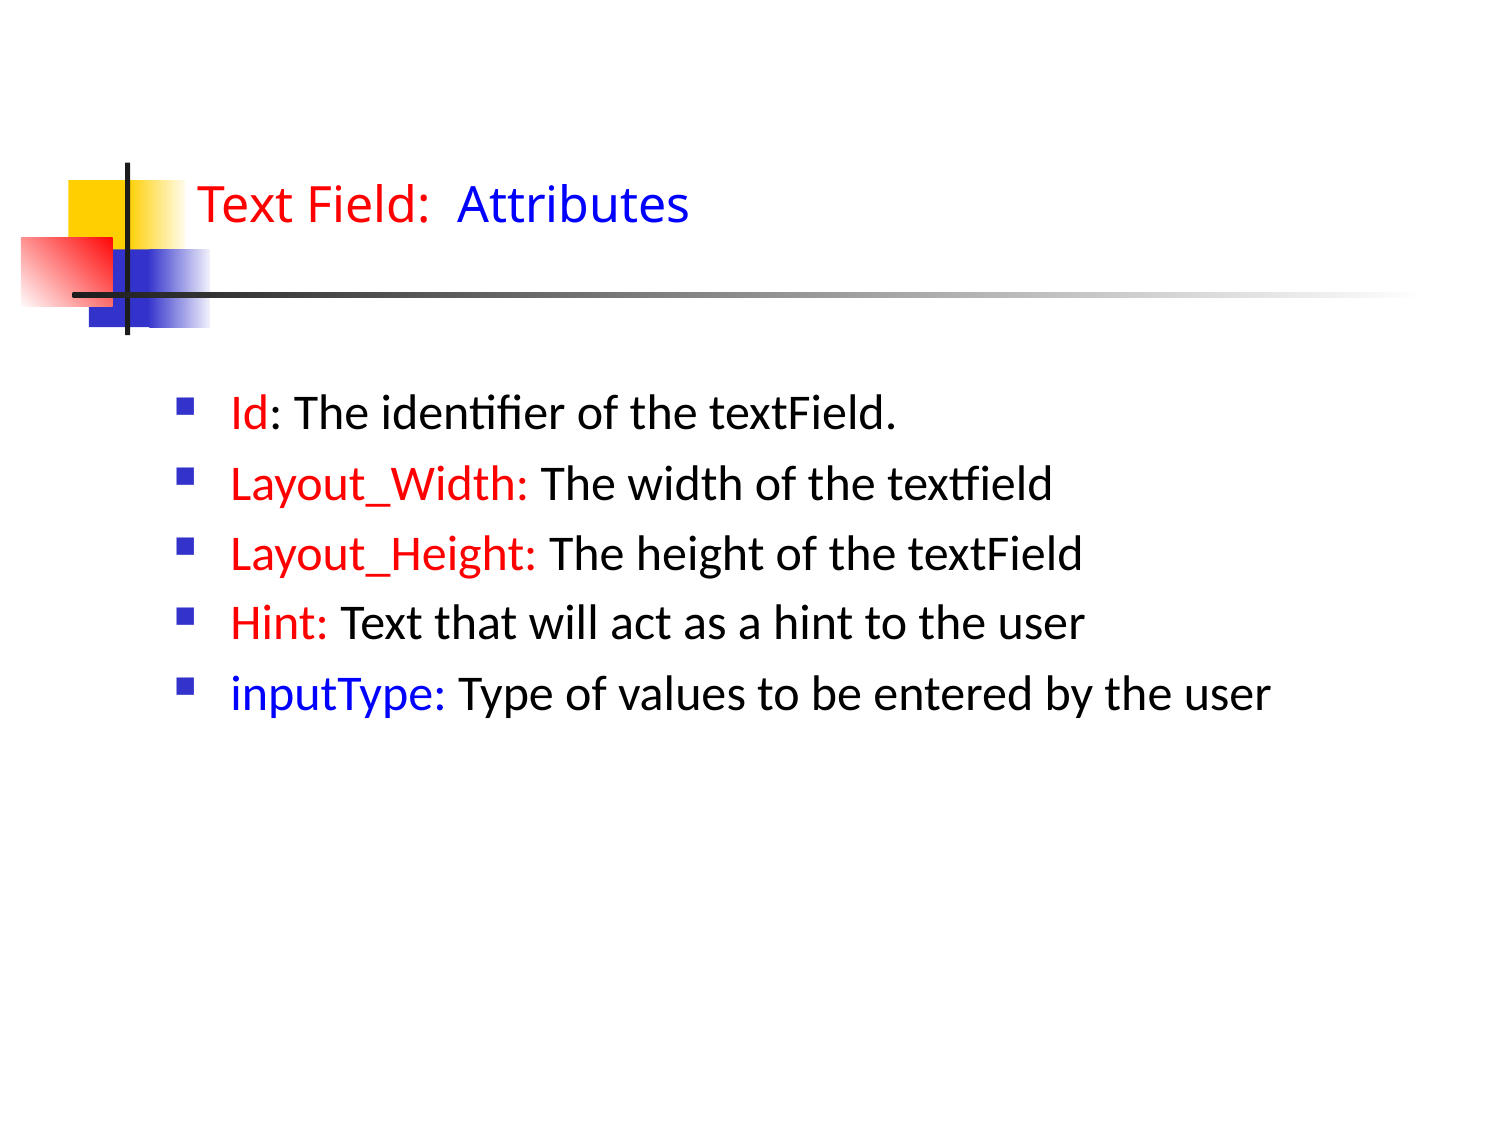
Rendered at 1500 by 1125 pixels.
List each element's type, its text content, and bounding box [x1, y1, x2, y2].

list Id: The identifier of the textField. Layout_Width: The width of the textfield Layout_Height: The height of the textField Hint: Text that will act as a hint to the user inputType: Type of values to be entered by the user [159, 302, 1435, 978]
title Text Field: Attributes [182, 42, 1430, 240]
